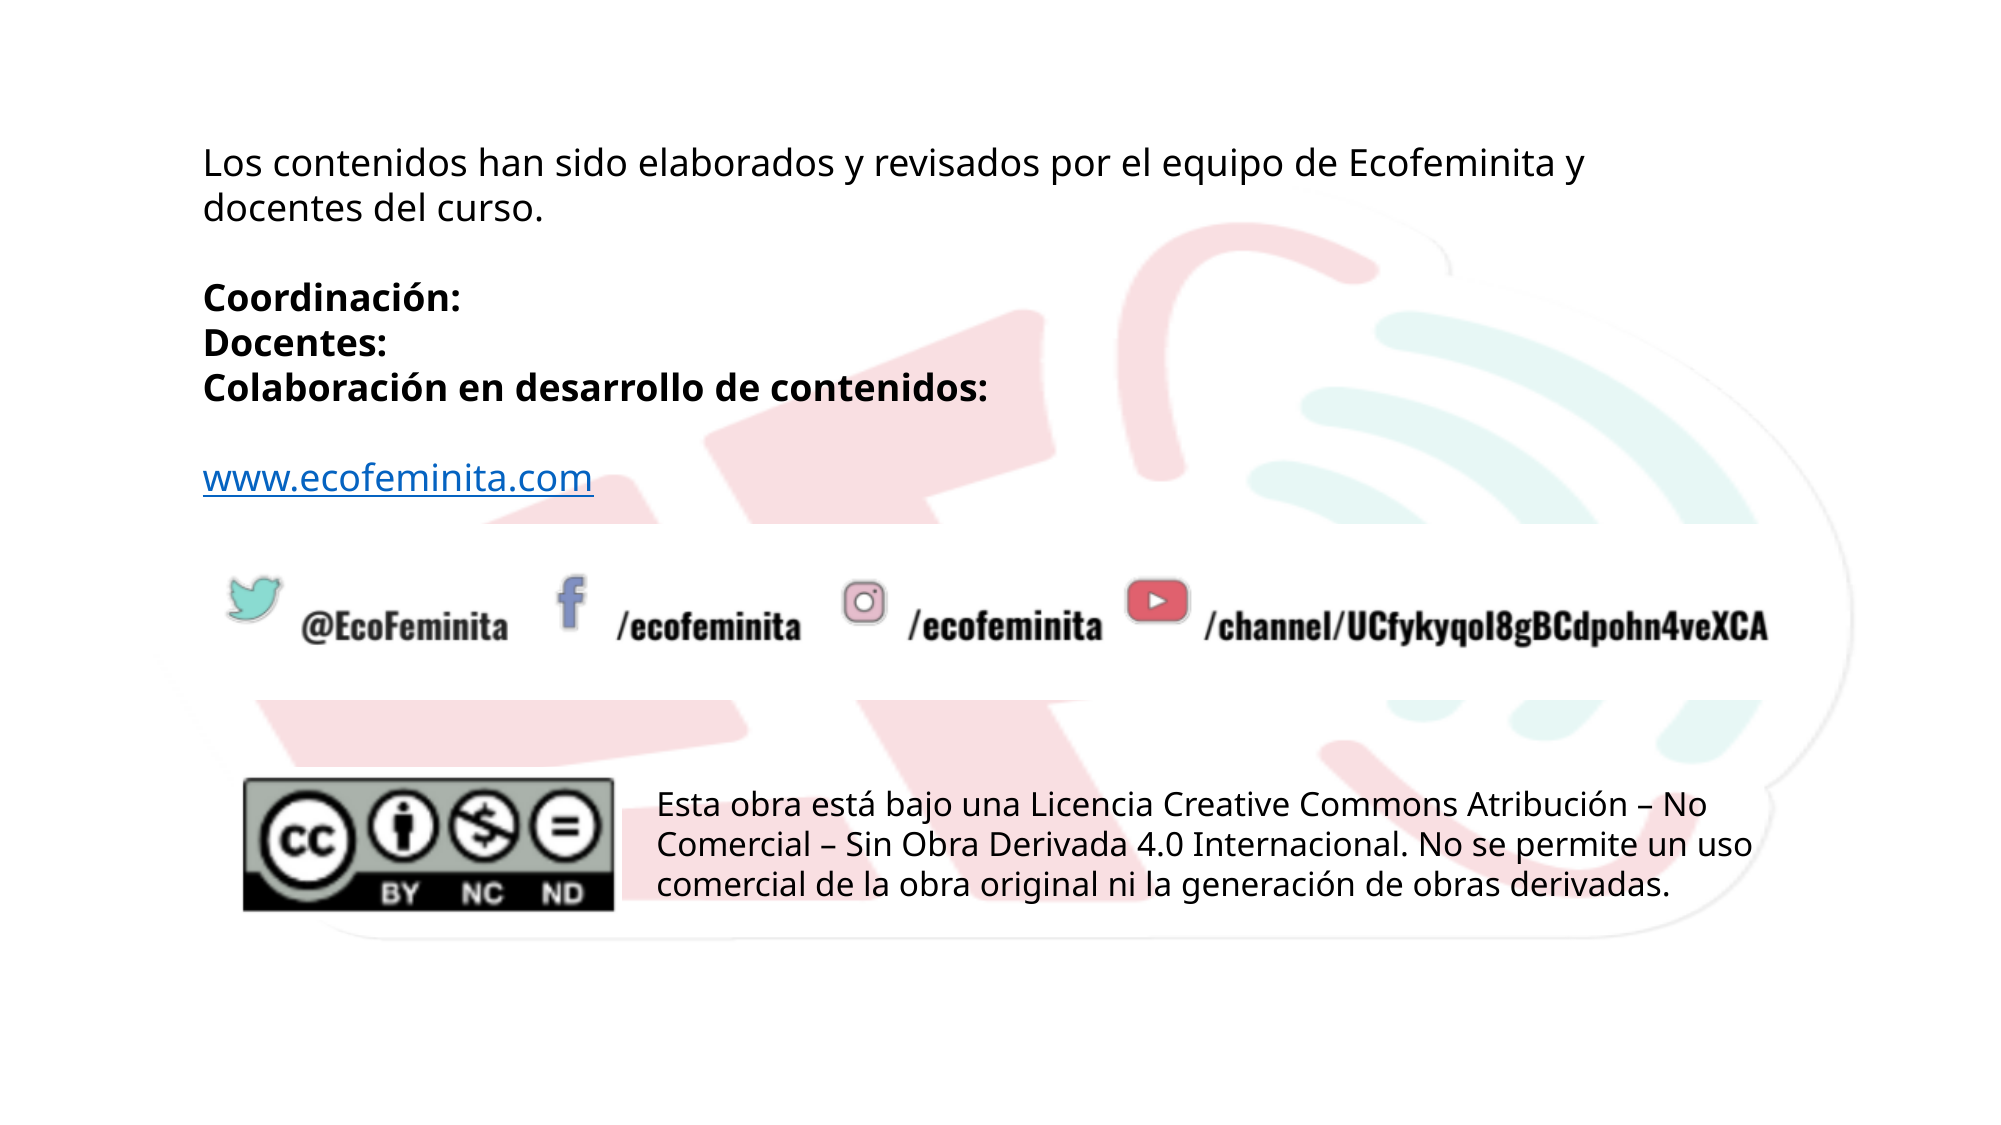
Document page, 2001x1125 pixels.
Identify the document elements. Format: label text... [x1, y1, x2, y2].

text_box Los contenidos han sido elaborados y revisados por el equipo de Ecofeminita y docentes del curso. Coordinación: Docentes: Colaboración en desarrollo de contenidos: www.ecofeminita.com [187, 131, 1759, 603]
picture [203, 524, 1797, 700]
text_box Esta obra está bajo una Licencia Creative Commons Atribución – No Comercial – Sin Obra Derivada 4.0 Internacional. No se permite un uso comercial de la obra original ni la generación de obras derivadas. [641, 775, 1826, 910]
picture [234, 767, 622, 920]
